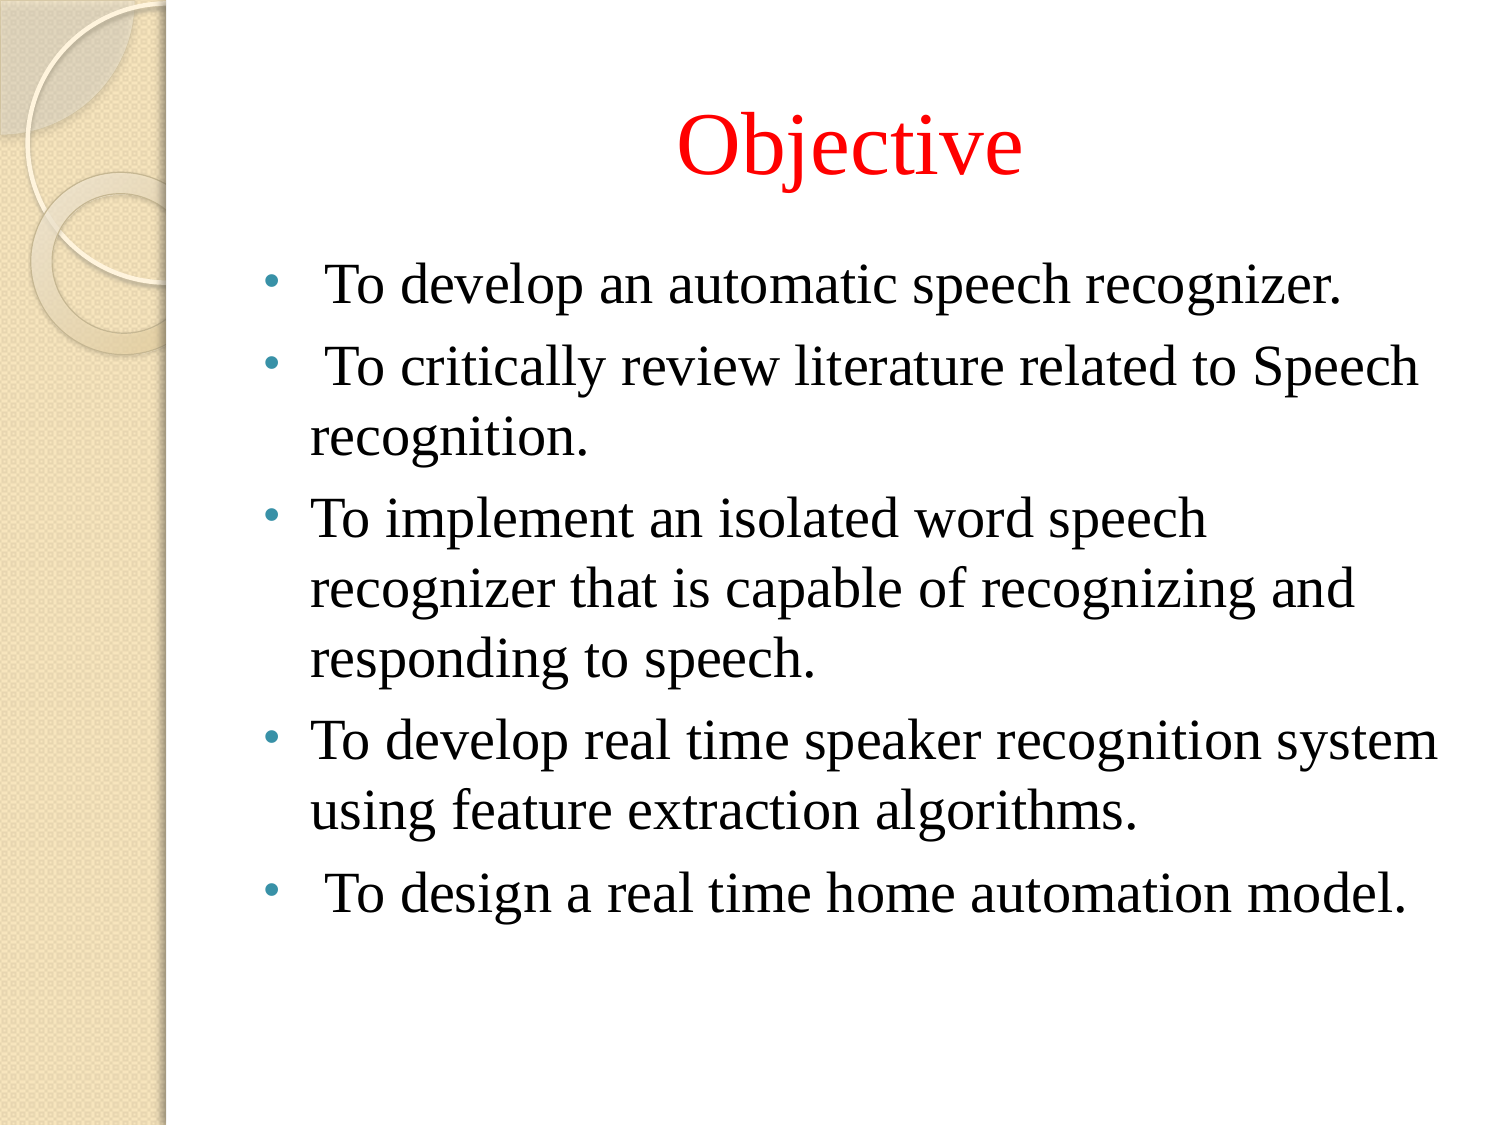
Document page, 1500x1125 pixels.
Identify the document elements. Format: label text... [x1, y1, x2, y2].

title Objective [235, 45, 1466, 233]
list To develop an automatic speech recognizer. To critically review literature related to Speech recognition. To implement an isolated word speech recognizer that is capable of recognizing and responding to speech. To develop real time speaker recognition system using feature extraction algorithms. To design a real time home automation model. [235, 237, 1466, 1025]
